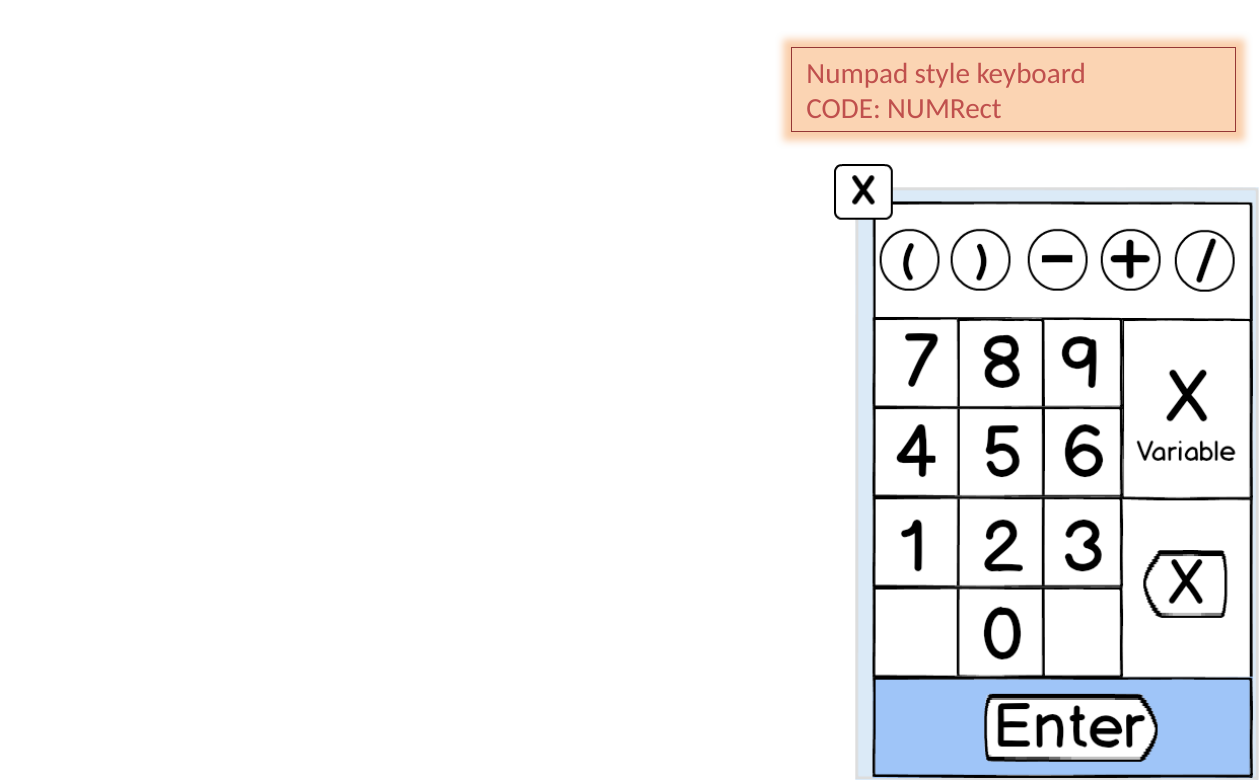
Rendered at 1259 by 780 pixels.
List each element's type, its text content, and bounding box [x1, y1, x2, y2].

picture [834, 164, 1259, 780]
text_box Numpad style keyboard CODE: NUMRect [791, 47, 1236, 132]
